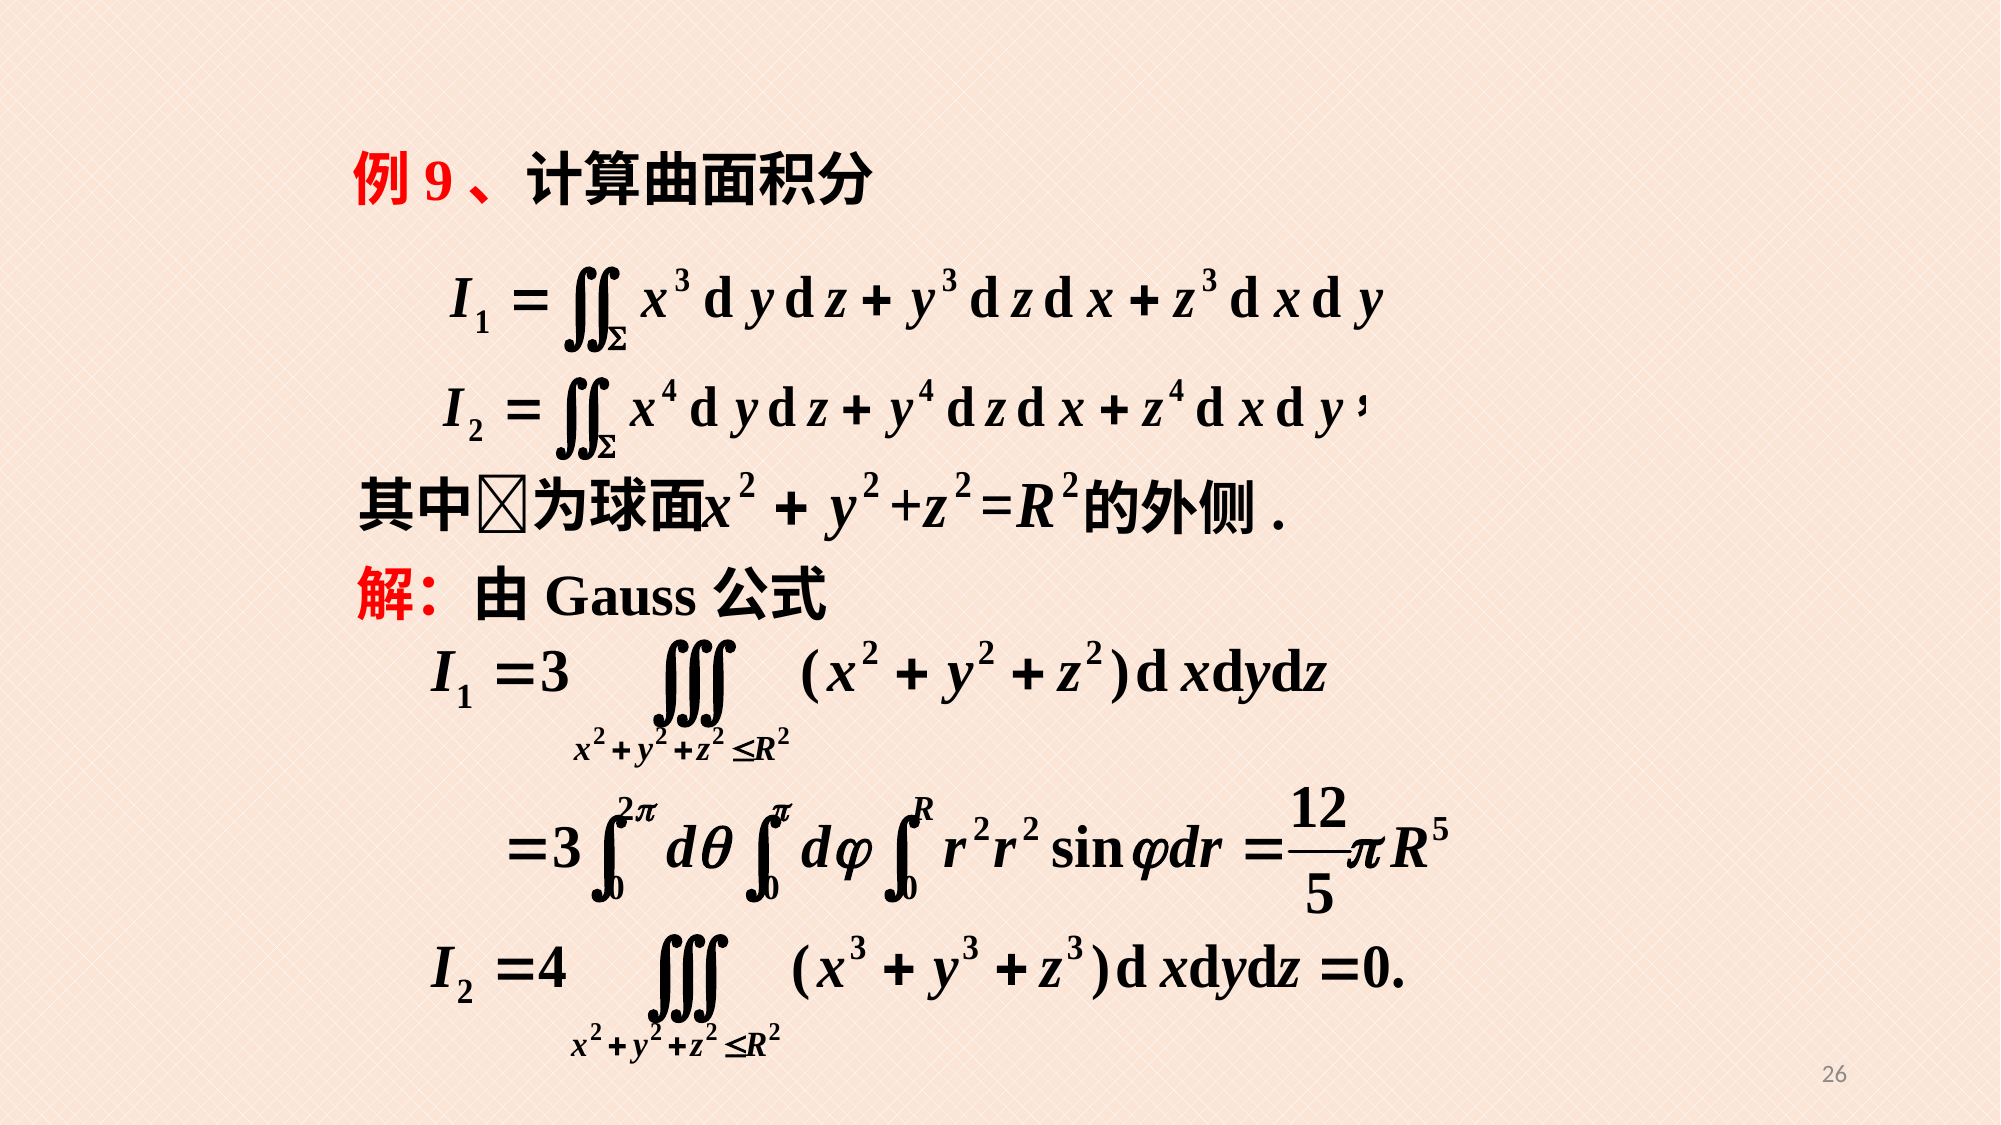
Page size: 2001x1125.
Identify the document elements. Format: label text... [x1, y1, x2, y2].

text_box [687, 456, 1087, 551]
text_box 解：由Gauss公式 [341, 549, 843, 634]
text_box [439, 243, 1394, 364]
text_box 的外侧. [1087, 471, 1301, 549]
text_box 其中为球面 [342, 461, 687, 546]
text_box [432, 355, 1366, 471]
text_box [419, 615, 1342, 784]
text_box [419, 910, 1413, 1080]
title 例9、计算曲面积分 [337, 118, 1248, 244]
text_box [494, 766, 1460, 928]
slide_number 26 [1412, 1042, 1863, 1103]
